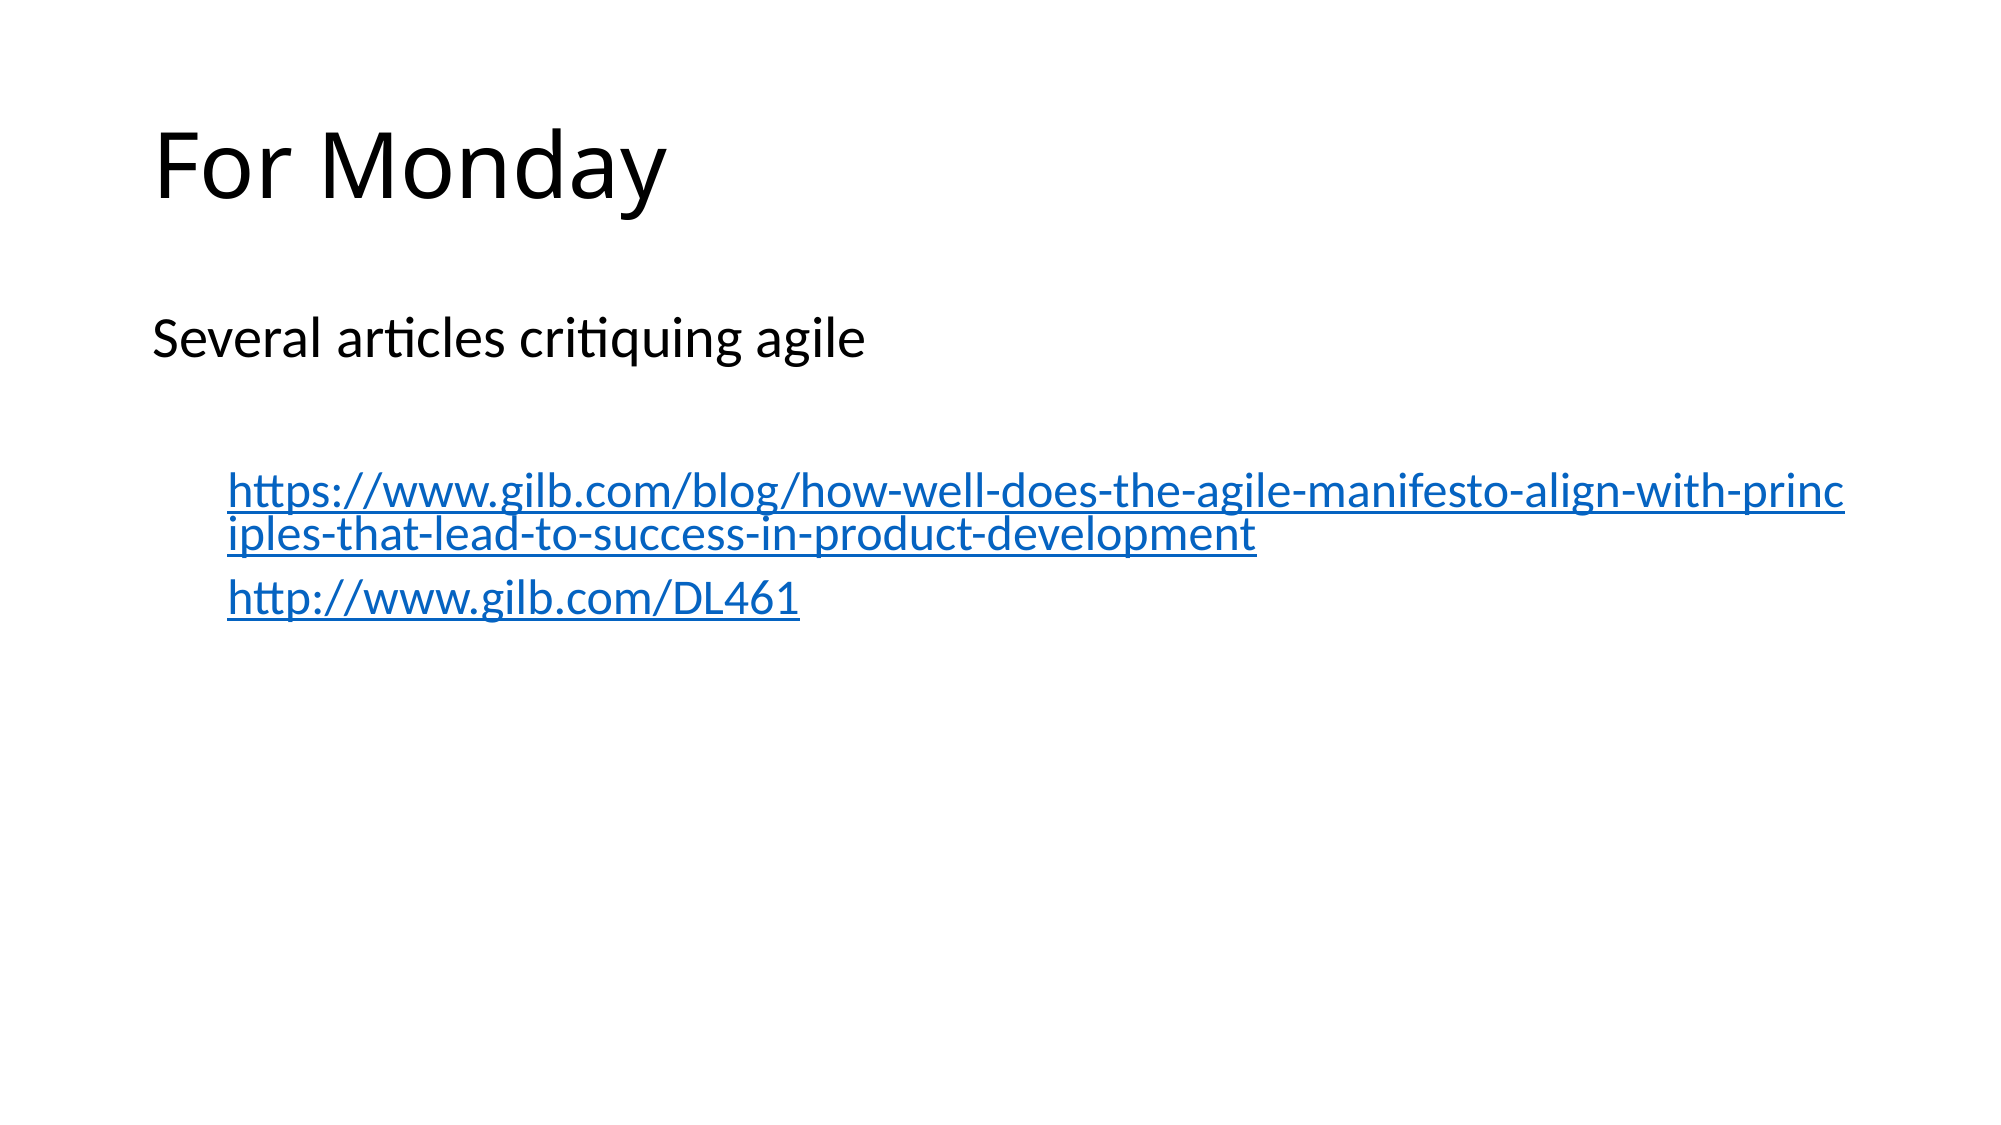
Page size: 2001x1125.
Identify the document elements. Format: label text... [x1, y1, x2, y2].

title For Monday [137, 59, 1863, 278]
list Several articles critiquing agile https://www.gilb.com/blog/how-well-does-the-agile-manifesto-align-with-principles-that-lead-to-success-in-product-development http://www.gilb.com/DL461 [137, 299, 1863, 1014]
